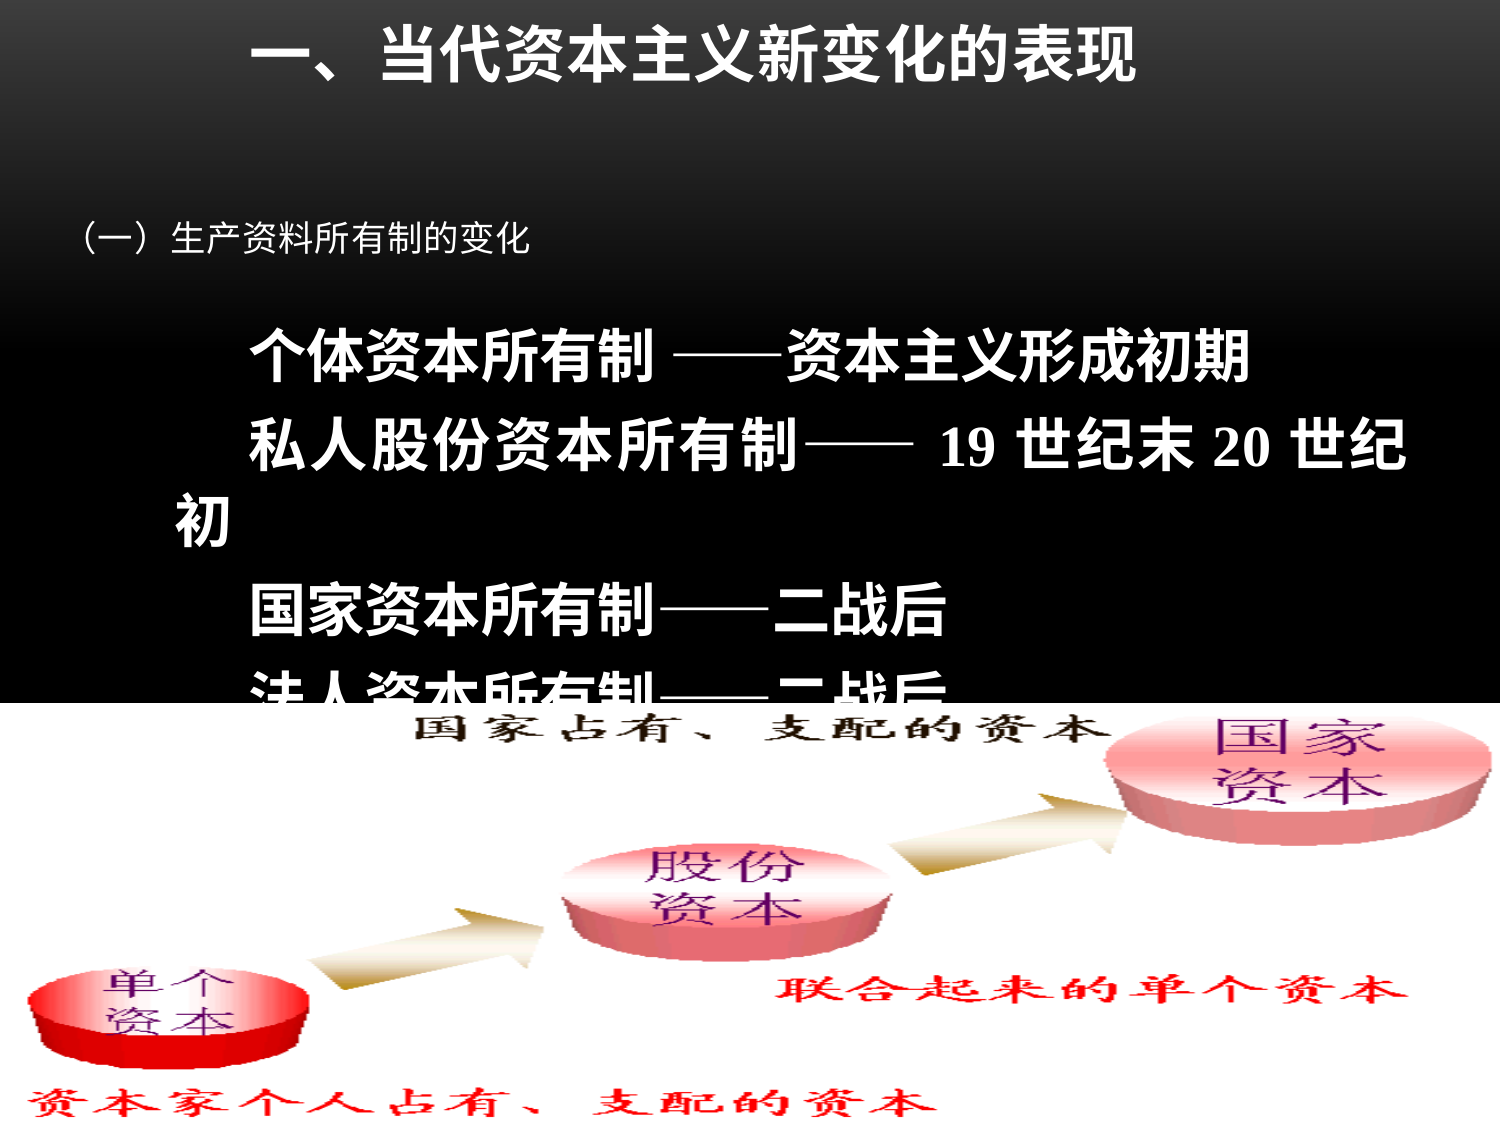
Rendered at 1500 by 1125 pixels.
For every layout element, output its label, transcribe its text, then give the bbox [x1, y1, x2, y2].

title 一、当代资本主义新变化的表现 [234, 35, 1440, 173]
picture [0, 0, 1500, 1125]
list （一）生产资料所有制的变化 [46, 208, 1400, 702]
text_box 个体资本所有制 ——资本主义形成初期 私人股份资本所有制——19世纪末20世纪初 国家资本所有制——二战后 法人资本所有制——二战后 [159, 304, 1424, 702]
